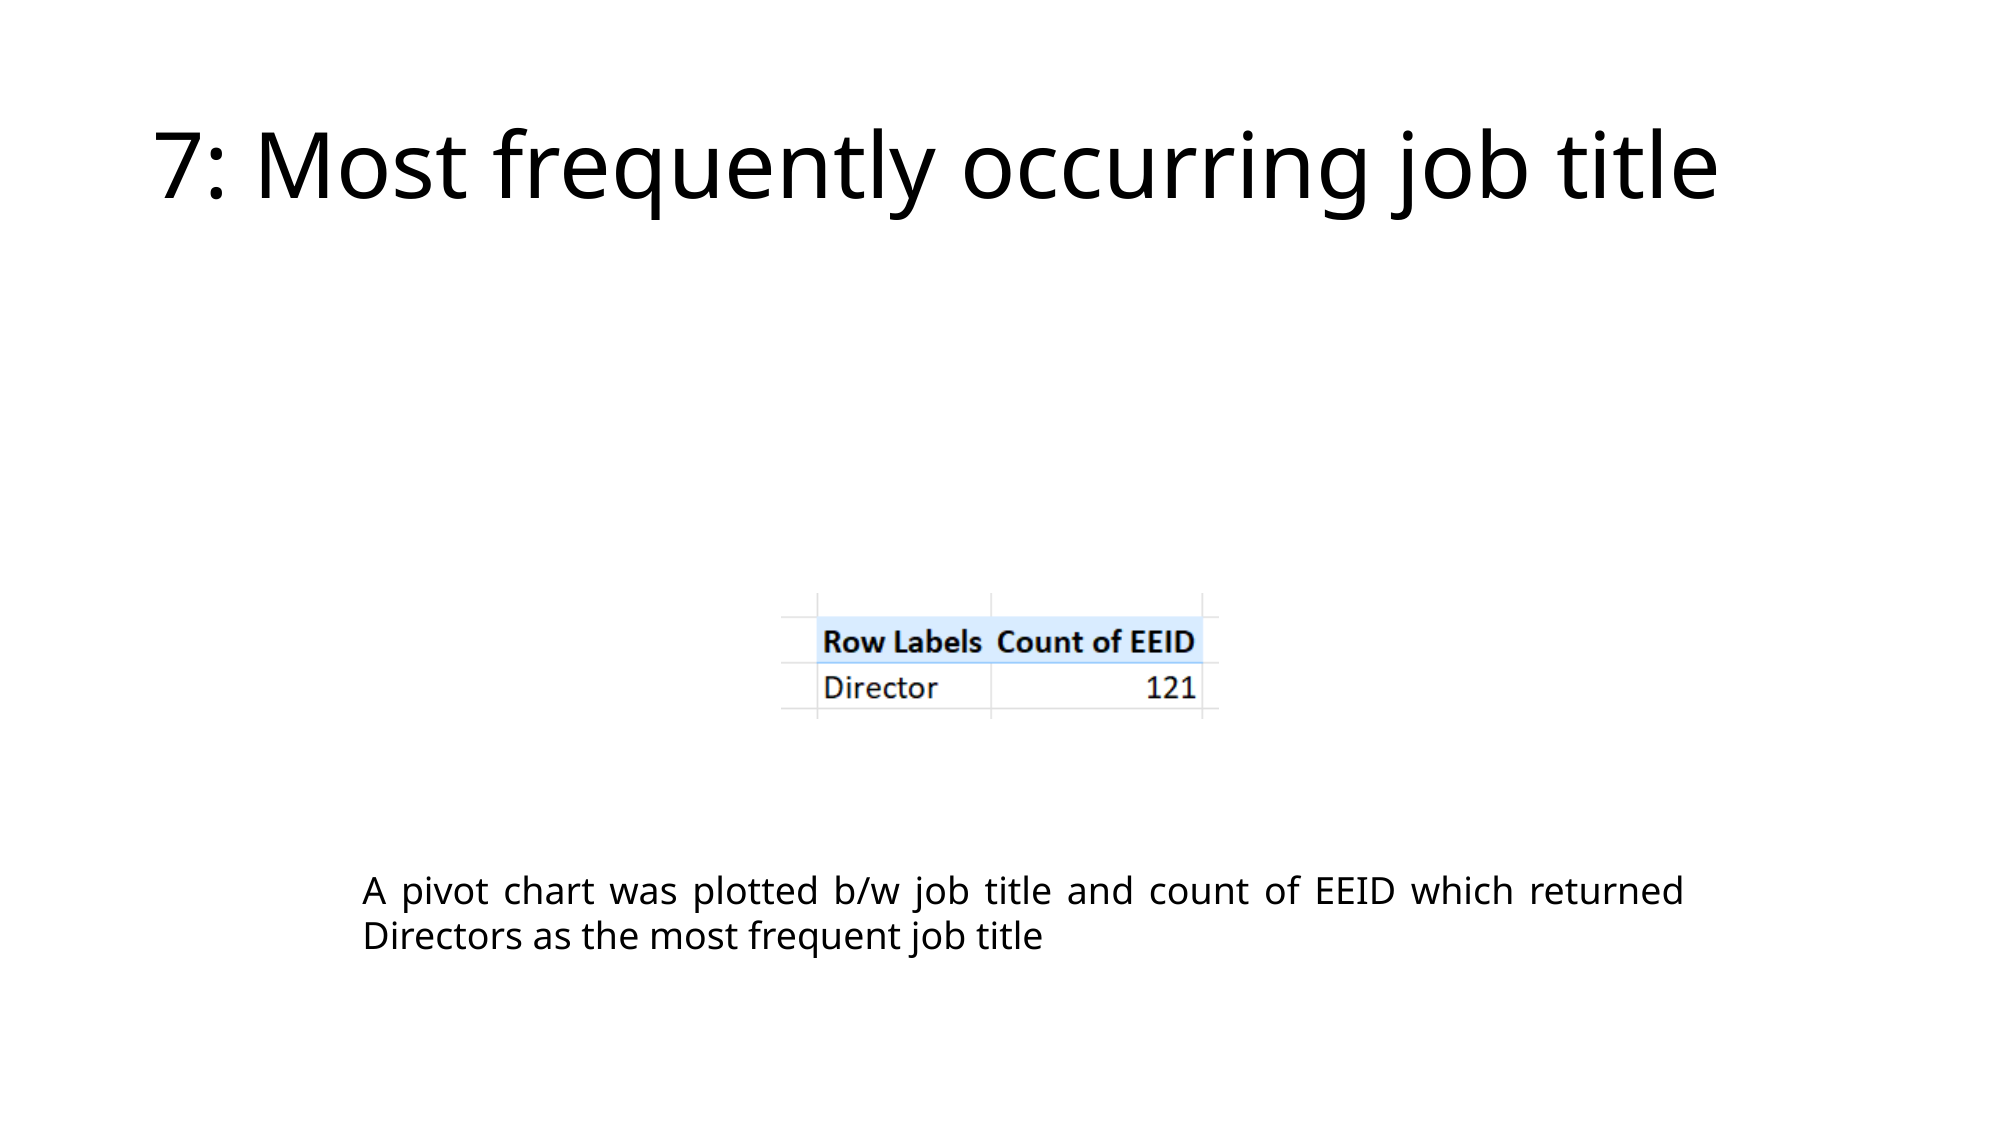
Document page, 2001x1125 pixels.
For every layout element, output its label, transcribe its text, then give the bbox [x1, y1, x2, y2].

title 7: Most frequently occurring job title [137, 59, 1863, 278]
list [780, 593, 1220, 720]
text_box A pivot chart was plotted b/w job title and count of EEID which returned Directors as the most frequent job title [347, 859, 1701, 964]
